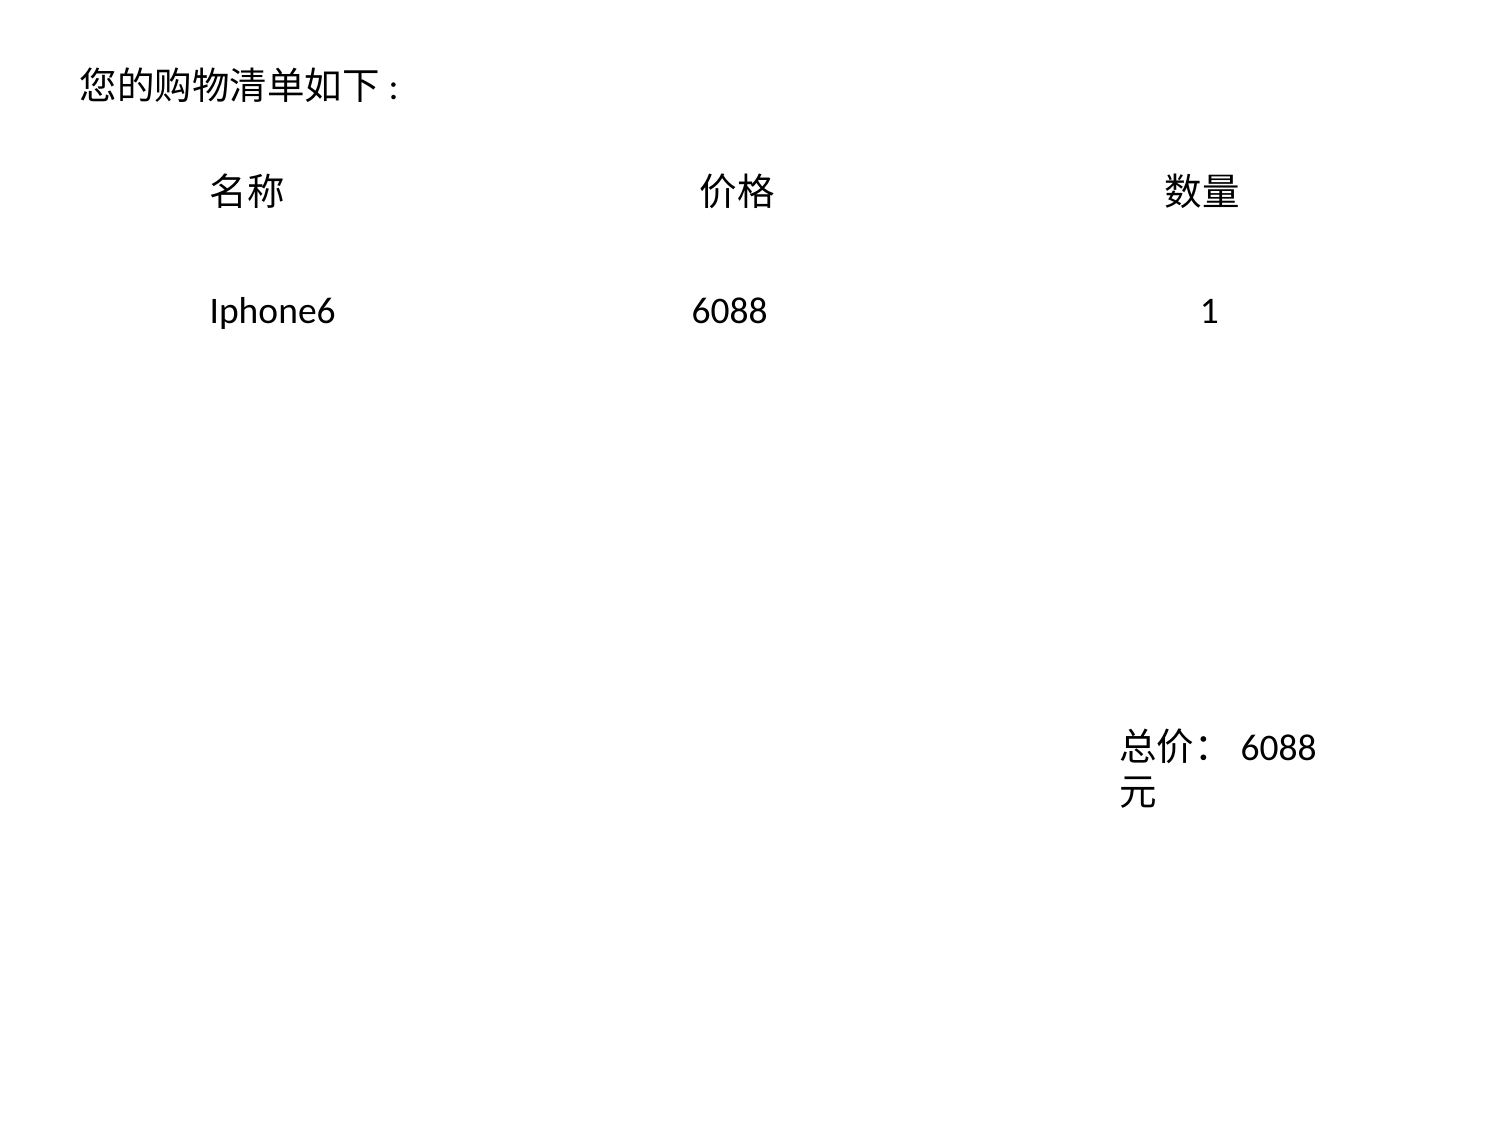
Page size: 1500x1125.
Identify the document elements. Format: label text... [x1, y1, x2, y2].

text_box Iphone6 6088 1 [194, 278, 1341, 339]
text_box 您的购物清单如下: [64, 54, 786, 115]
text_box 总价：6088元 [1104, 715, 1377, 821]
text_box 名称 价格 数量 [194, 160, 1270, 221]
